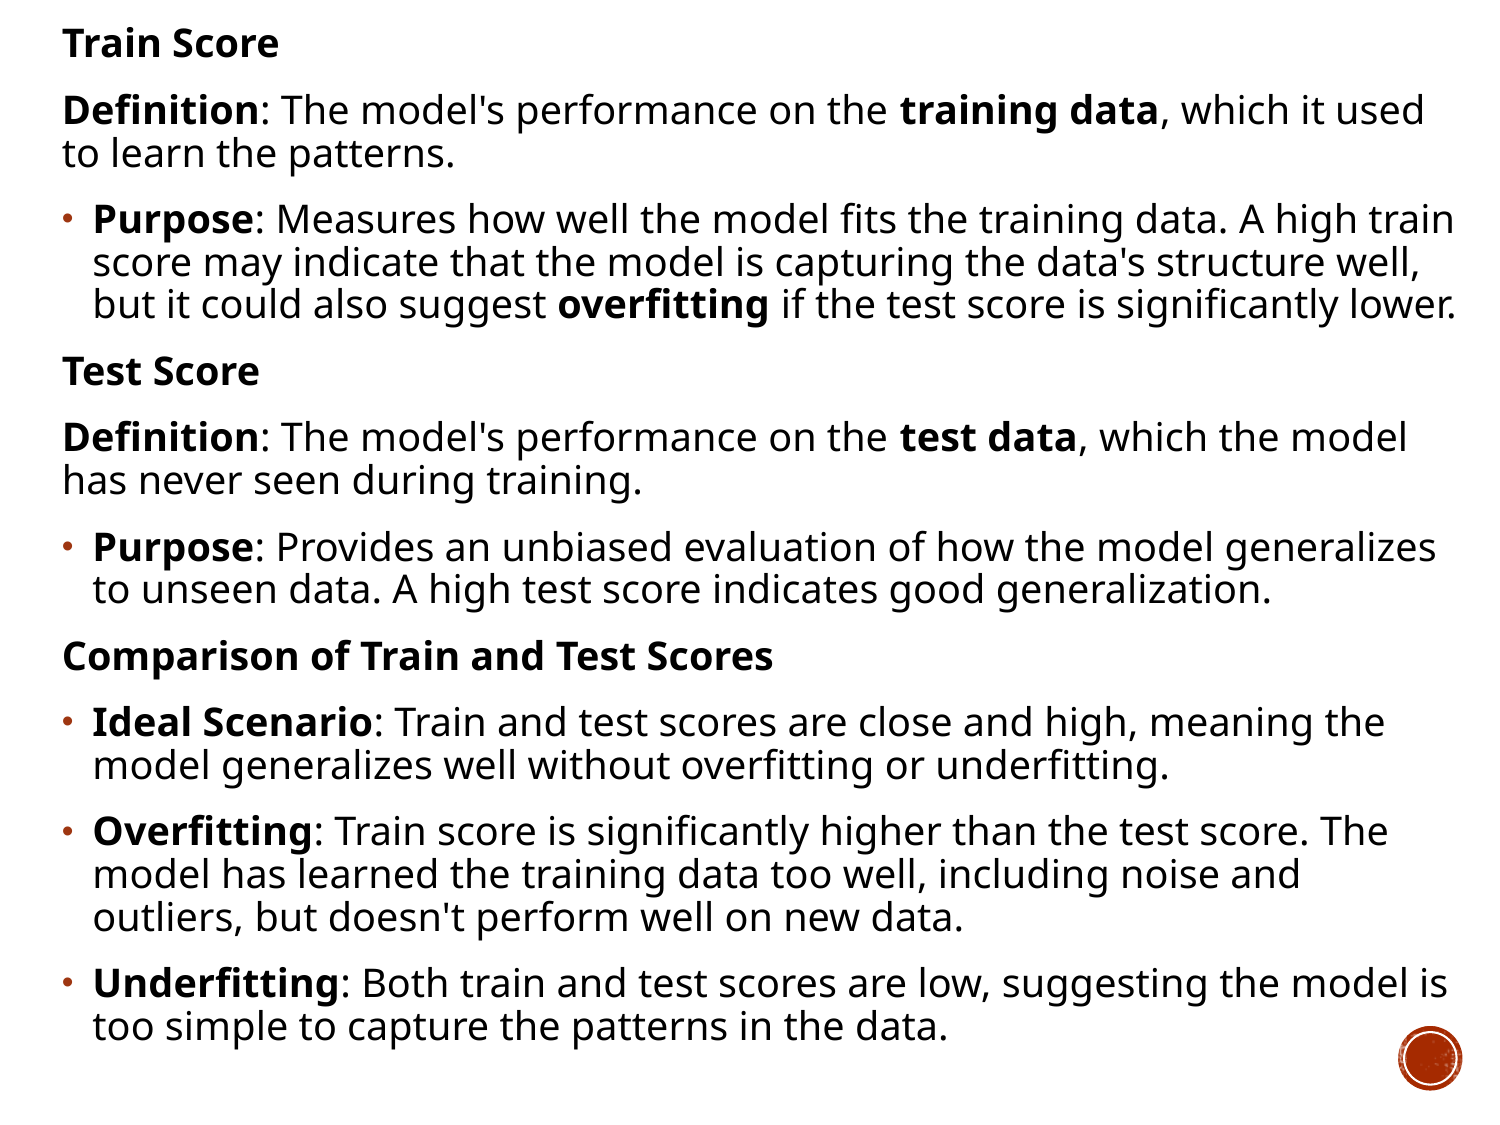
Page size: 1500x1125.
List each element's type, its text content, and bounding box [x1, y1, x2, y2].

list Train Score Definition: The model's performance on the training data, which it used to learn the patterns. Purpose: Measures how well the model fits the training data. A high train score may indicate that the model is capturing the data's structure well, but it could also suggest overfitting if the test score is significantly lower. Test Score Definition: The model's performance on the test data, which the model has never seen during training. Purpose: Provides an unbiased evaluation of how the model generalizes to unseen data. A high test score indicates good generalization. Comparison of Train and Test Scores Ideal Scenario: Train and test scores are close and high, meaning the model generalizes well without overfitting or underfitting. Overfitting: Train score is significantly higher than the test score. The model has learned the training data too well, including noise and outliers, but doesn't perform well on new data. Underfitting: Both train and test scores are low, suggesting the model is too simple to capture the patterns in the data. [46, 16, 1481, 1075]
